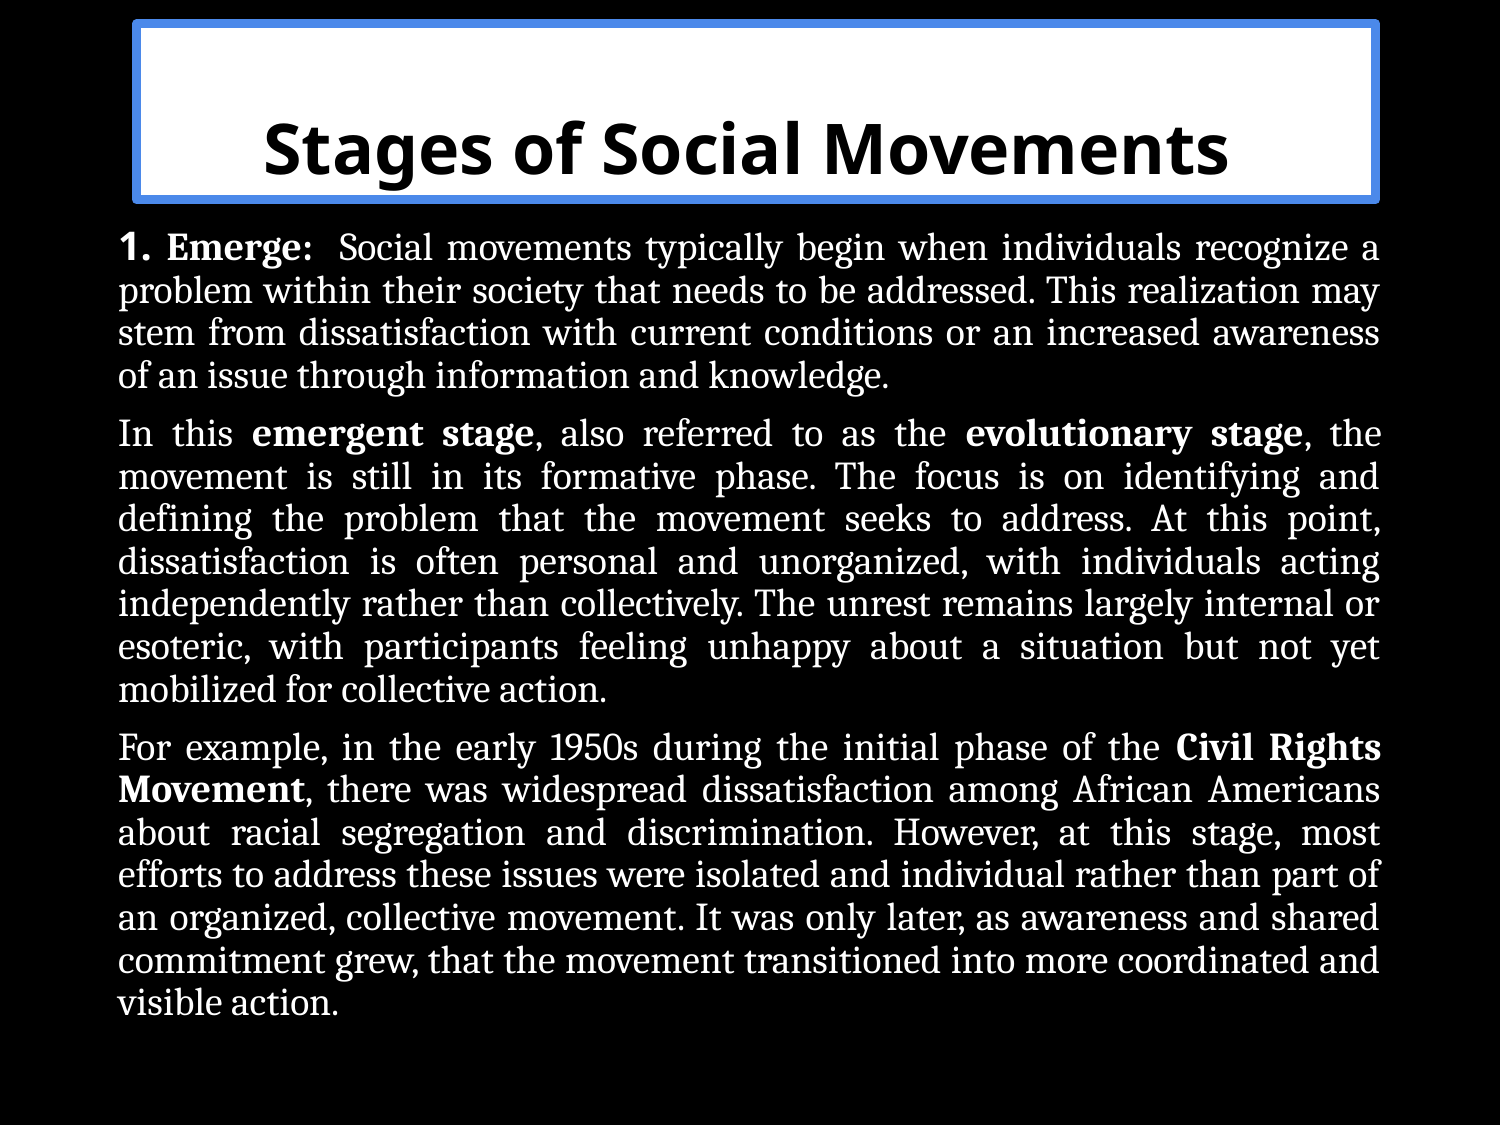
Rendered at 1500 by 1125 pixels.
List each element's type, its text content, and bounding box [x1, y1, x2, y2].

list 1. Emerge: Social movements typically begin when individuals recognize a problem within their society that needs to be addressed. This realization may stem from dissatisfaction with current conditions or an increased awareness of an issue through information and knowledge. In this emergent stage, also referred to as the evolutionary stage, the movement is still in its formative phase. The focus is on identifying and defining the problem that the movement seeks to address. At this point, dissatisfaction is often personal and unorganized, with individuals acting independently rather than collectively. The unrest remains largely internal or esoteric, with participants feeling unhappy about a situation but not yet mobilized for collective action. For example, in the early 1950s during the initial phase of the Civil Rights Movement, there was widespread dissatisfaction among African Americans about racial segregation and discrimination. However, at this stage, most efforts to address these issues were isolated and individual rather than part of an organized, collective movement. It was only later, as awareness and shared commitment grew, that the movement transitioned into more coordinated and visible action. [103, 219, 1397, 1105]
text_box Stages of Social Movements [132, 19, 1380, 204]
